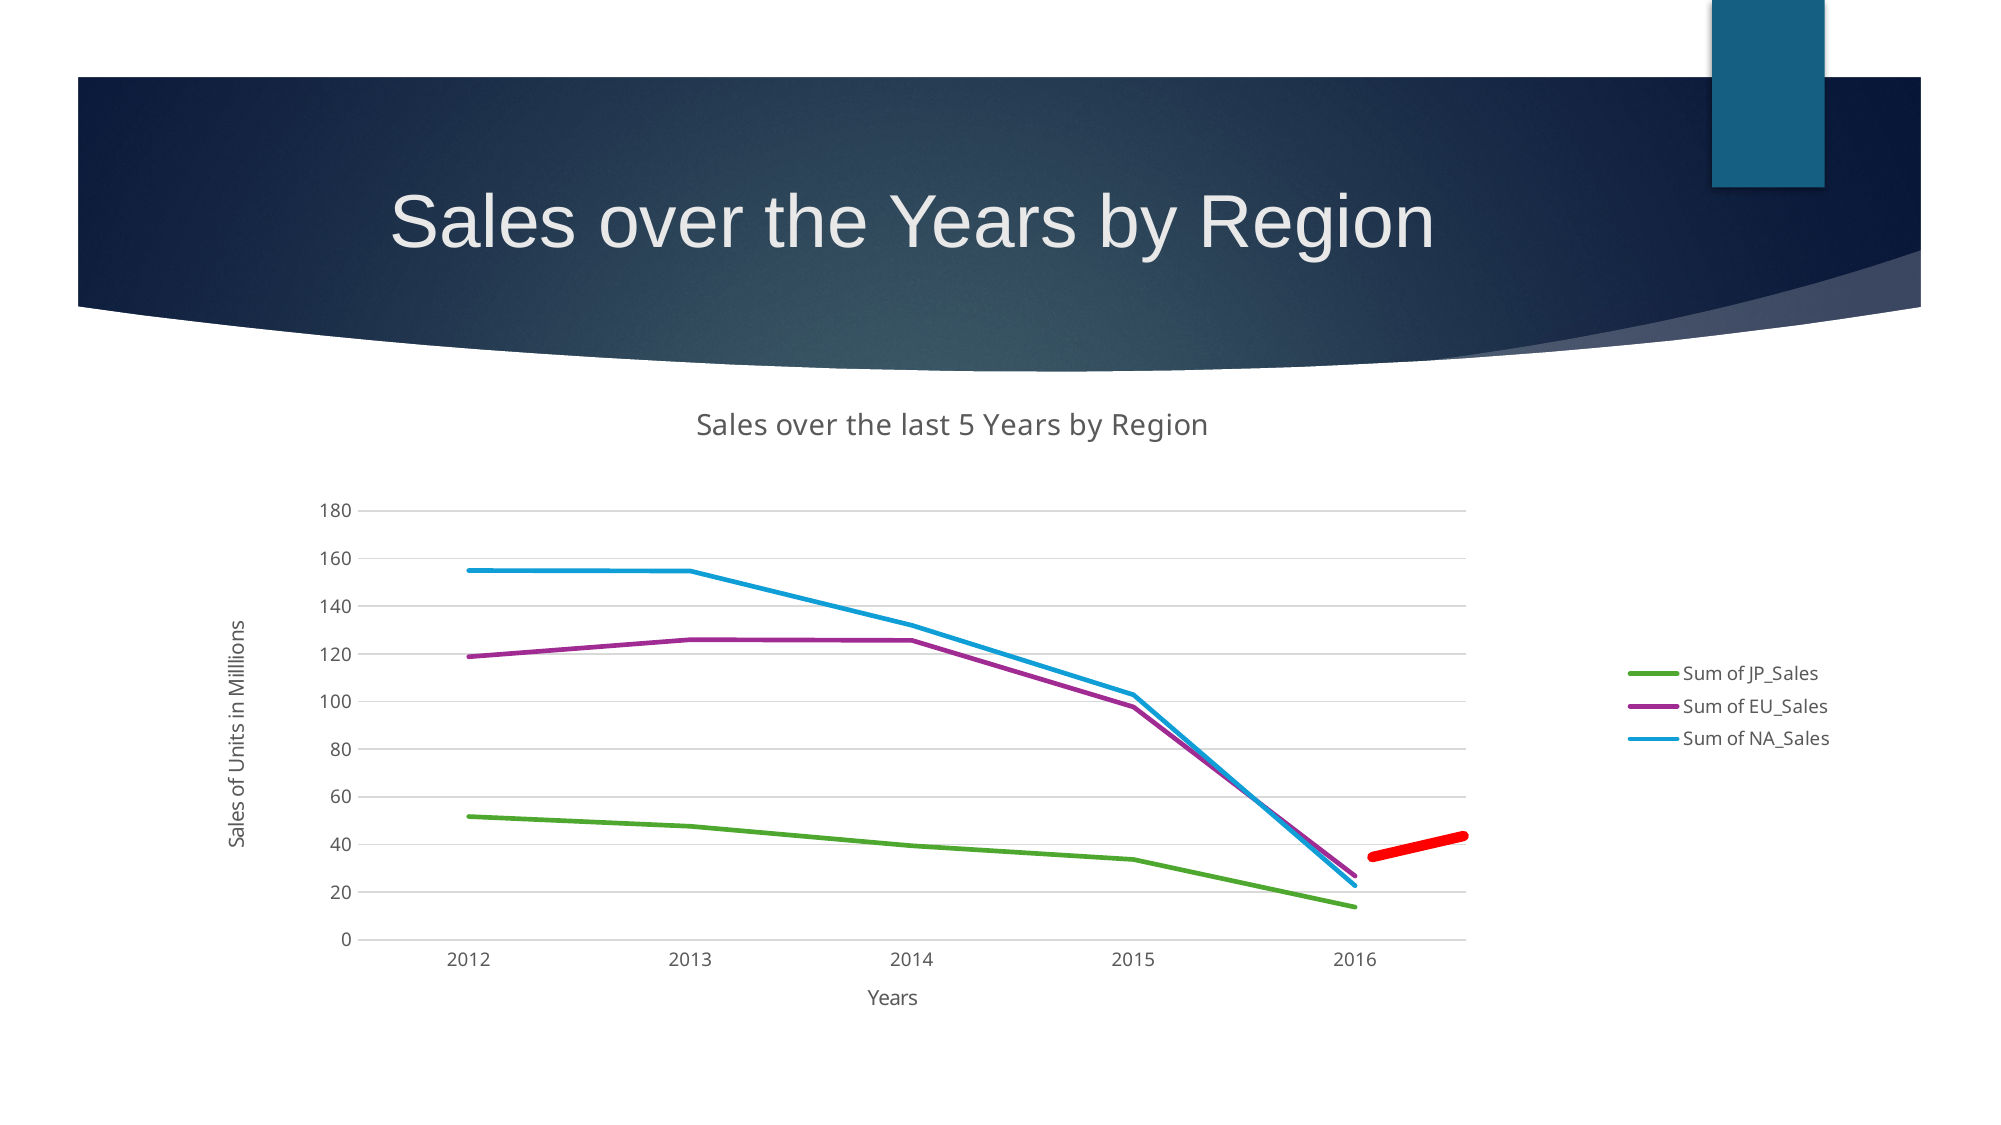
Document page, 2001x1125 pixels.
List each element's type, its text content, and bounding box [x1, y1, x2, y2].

title Sales over the Years by Region [189, 159, 1638, 276]
chart [123, 394, 1849, 1018]
